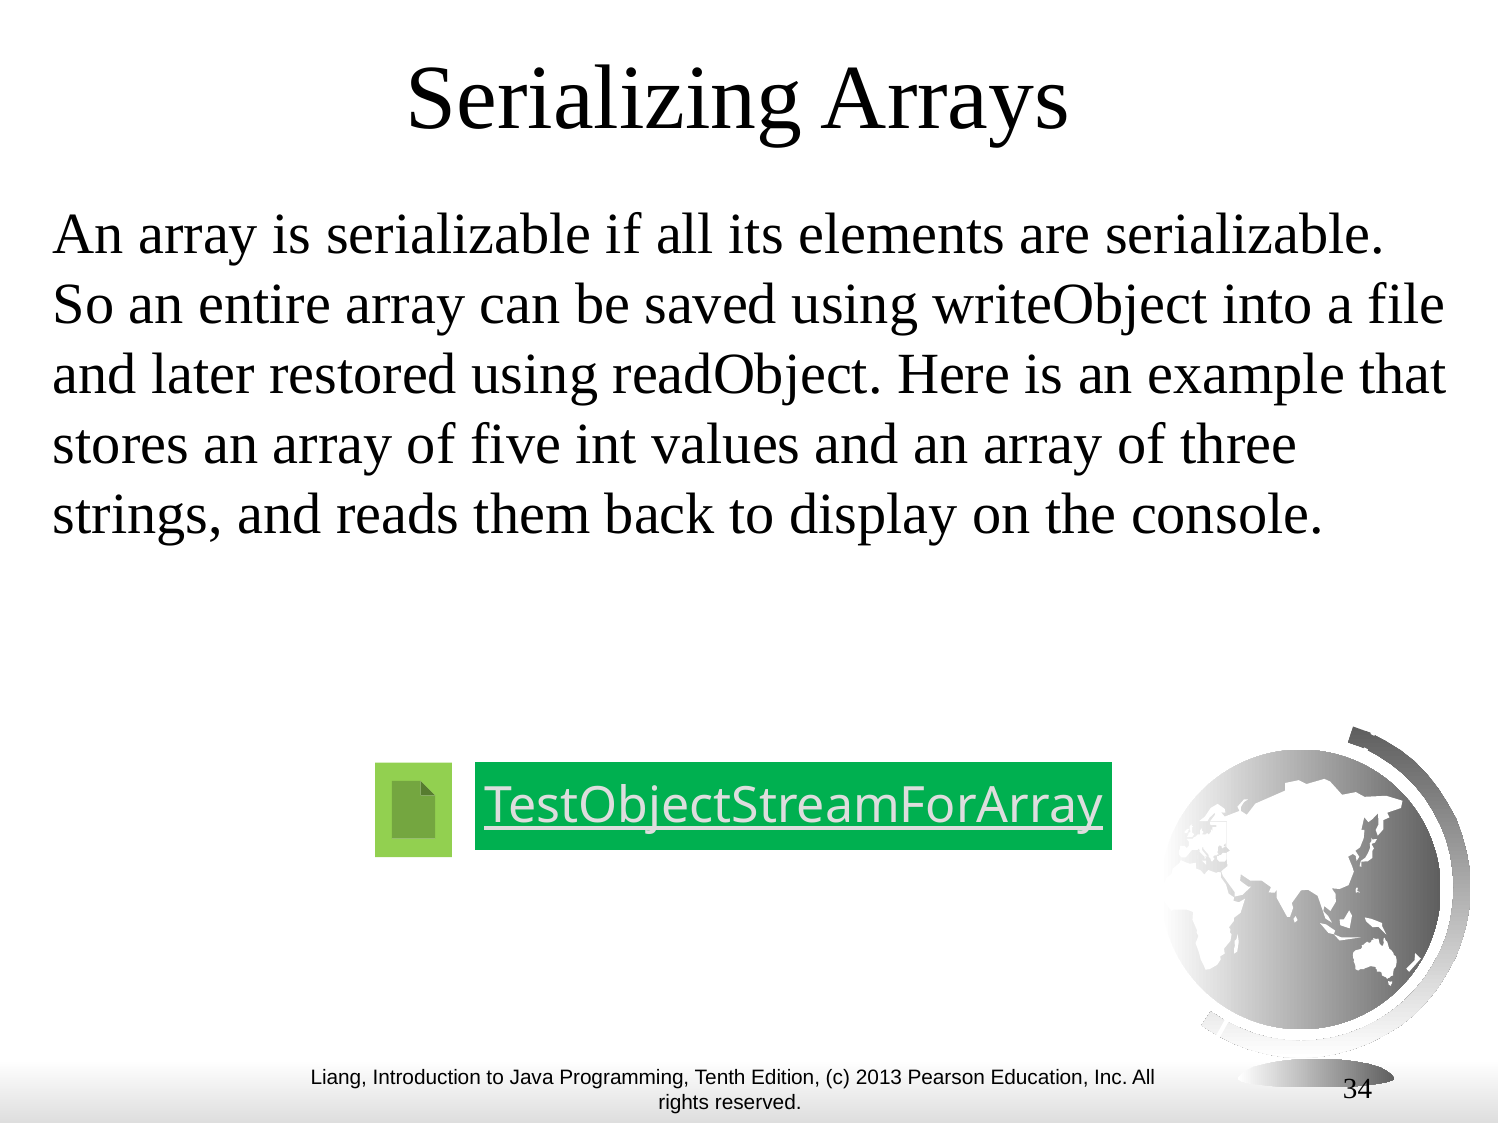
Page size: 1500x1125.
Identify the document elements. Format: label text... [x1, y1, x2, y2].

text_box [375, 762, 452, 858]
list An array is serializable if all its elements are serializable. So an entire array can be saved using writeObject into a file and later restored using readObject. Here is an example that stores an array of five int values and an array of three strings, and reads them back to display on the console. [37, 187, 1475, 1050]
slide_number 34 [1074, 1050, 1388, 1125]
text_box TestObjectStreamForArray [474, 762, 1113, 850]
title Serializing Arrays [50, 37, 1450, 147]
